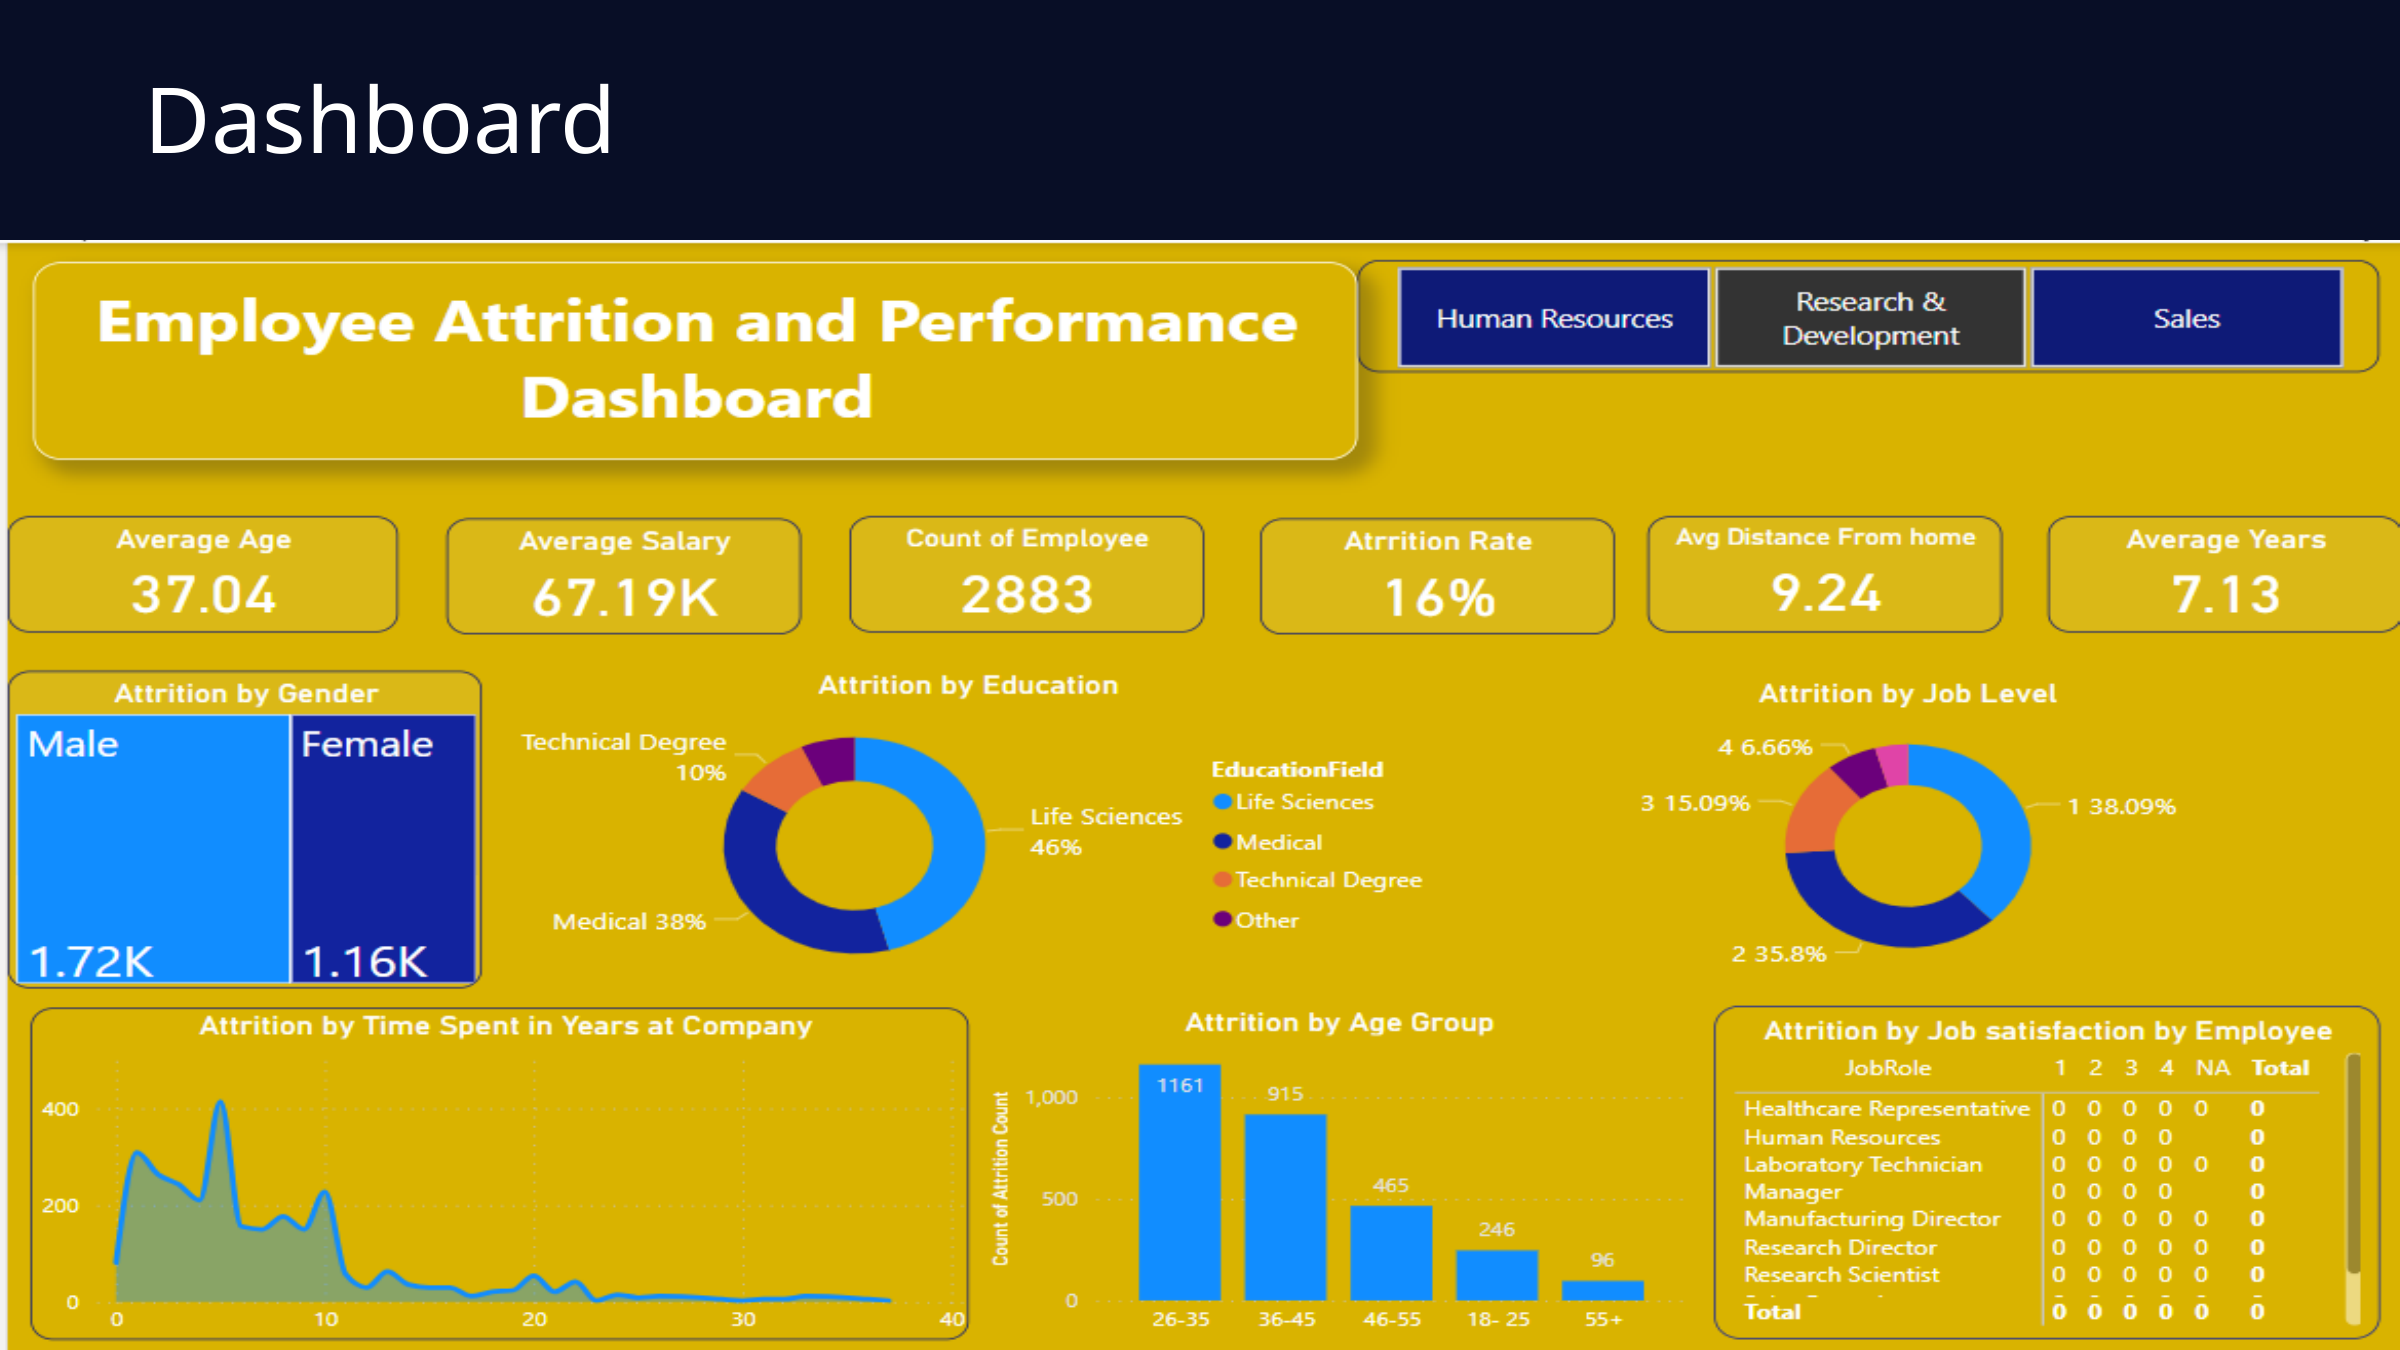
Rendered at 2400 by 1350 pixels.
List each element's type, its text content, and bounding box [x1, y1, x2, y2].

picture [0, 240, 2400, 1350]
text_box [0, 0, 2400, 240]
text_box Dashboard [130, 50, 1042, 165]
